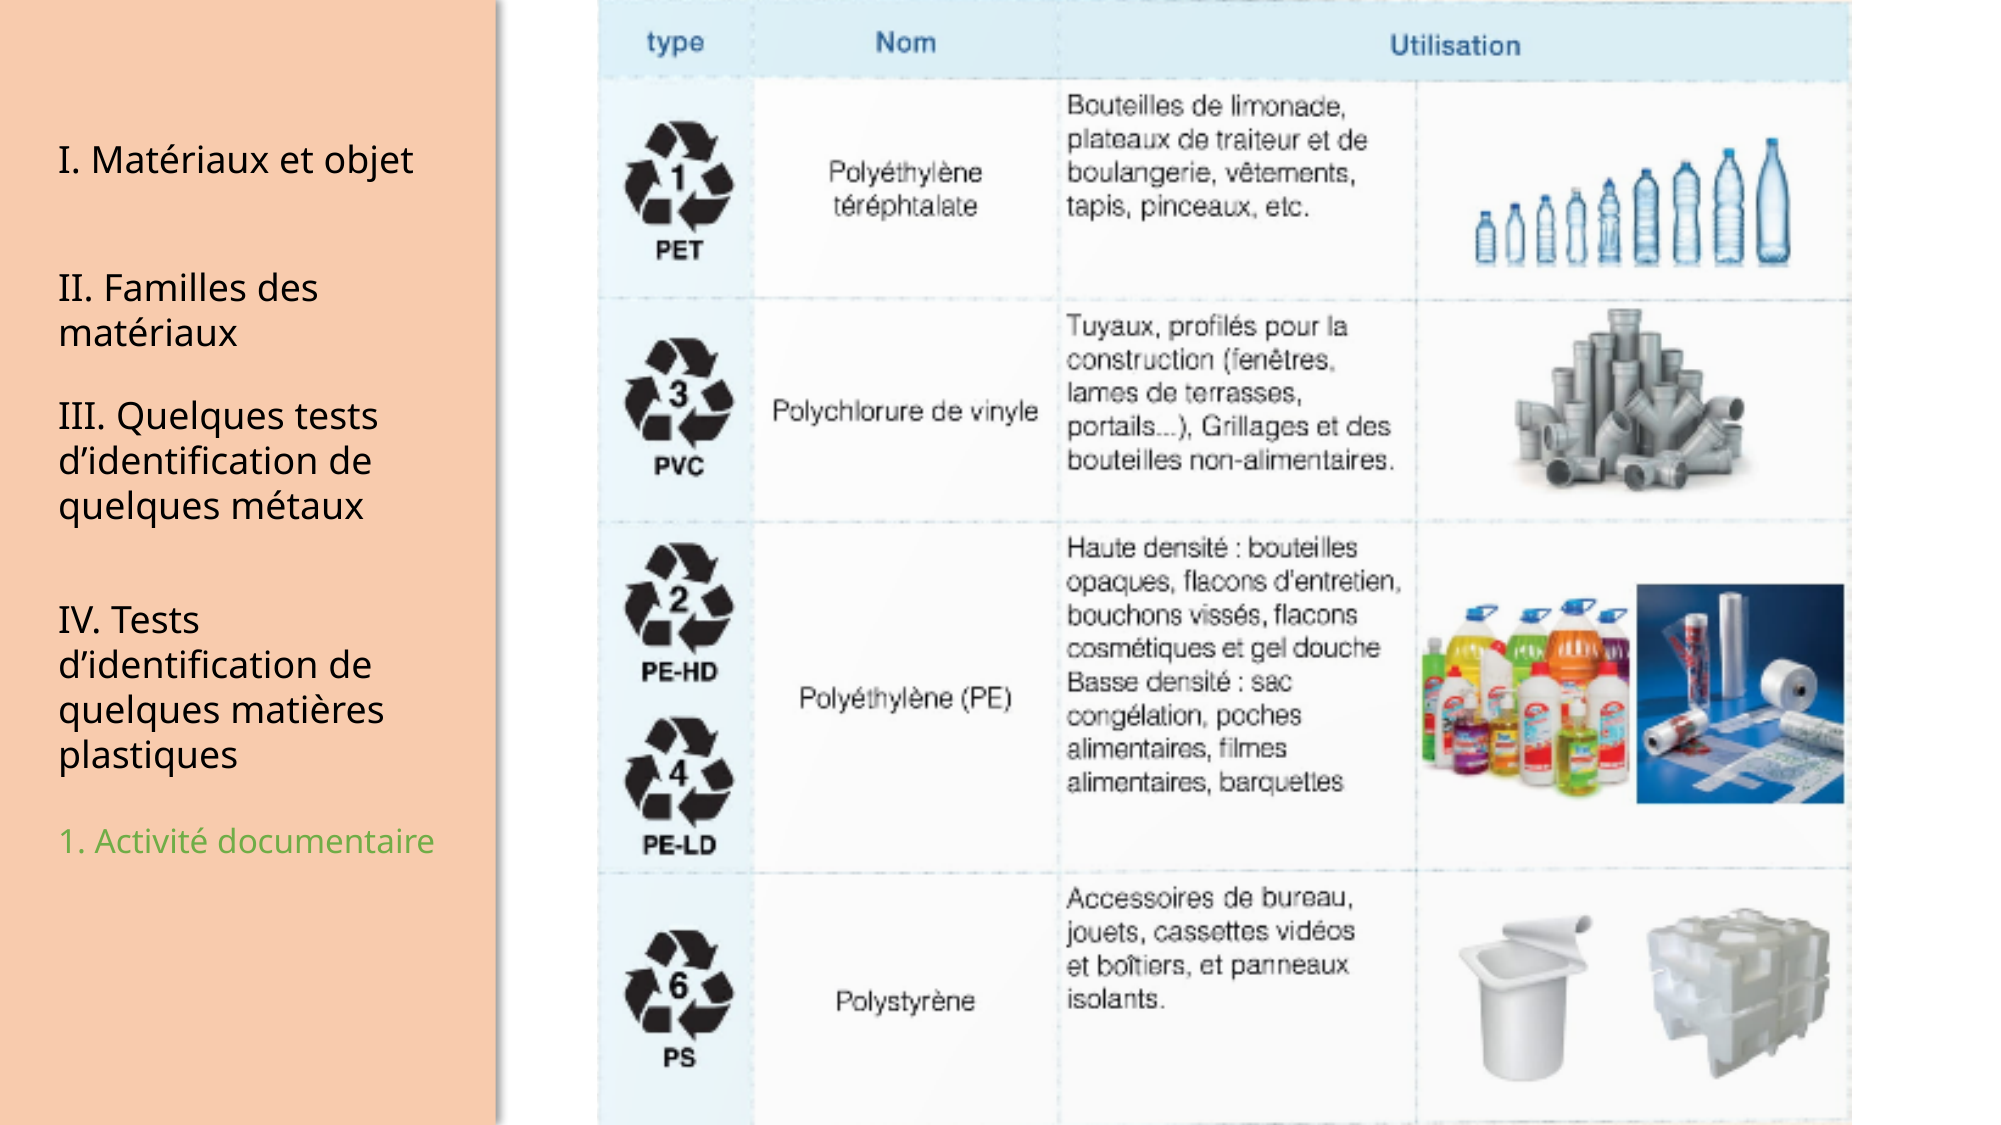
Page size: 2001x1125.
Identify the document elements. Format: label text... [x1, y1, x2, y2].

text_box I. Matériaux et objet [43, 128, 470, 188]
text_box II. Familles des matériaux [43, 256, 470, 362]
text_box III. Quelques tests d’identification de quelques métaux [43, 384, 470, 535]
slide_number 17 [1852, 1042, 1863, 1103]
text_box IV. Tests d’identification de quelques matières plastiques [43, 588, 470, 784]
picture [597, 0, 1852, 1125]
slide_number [137, 1042, 588, 1103]
text_box [0, 0, 497, 1125]
text_box 1. Activité documentaire [43, 812, 497, 868]
